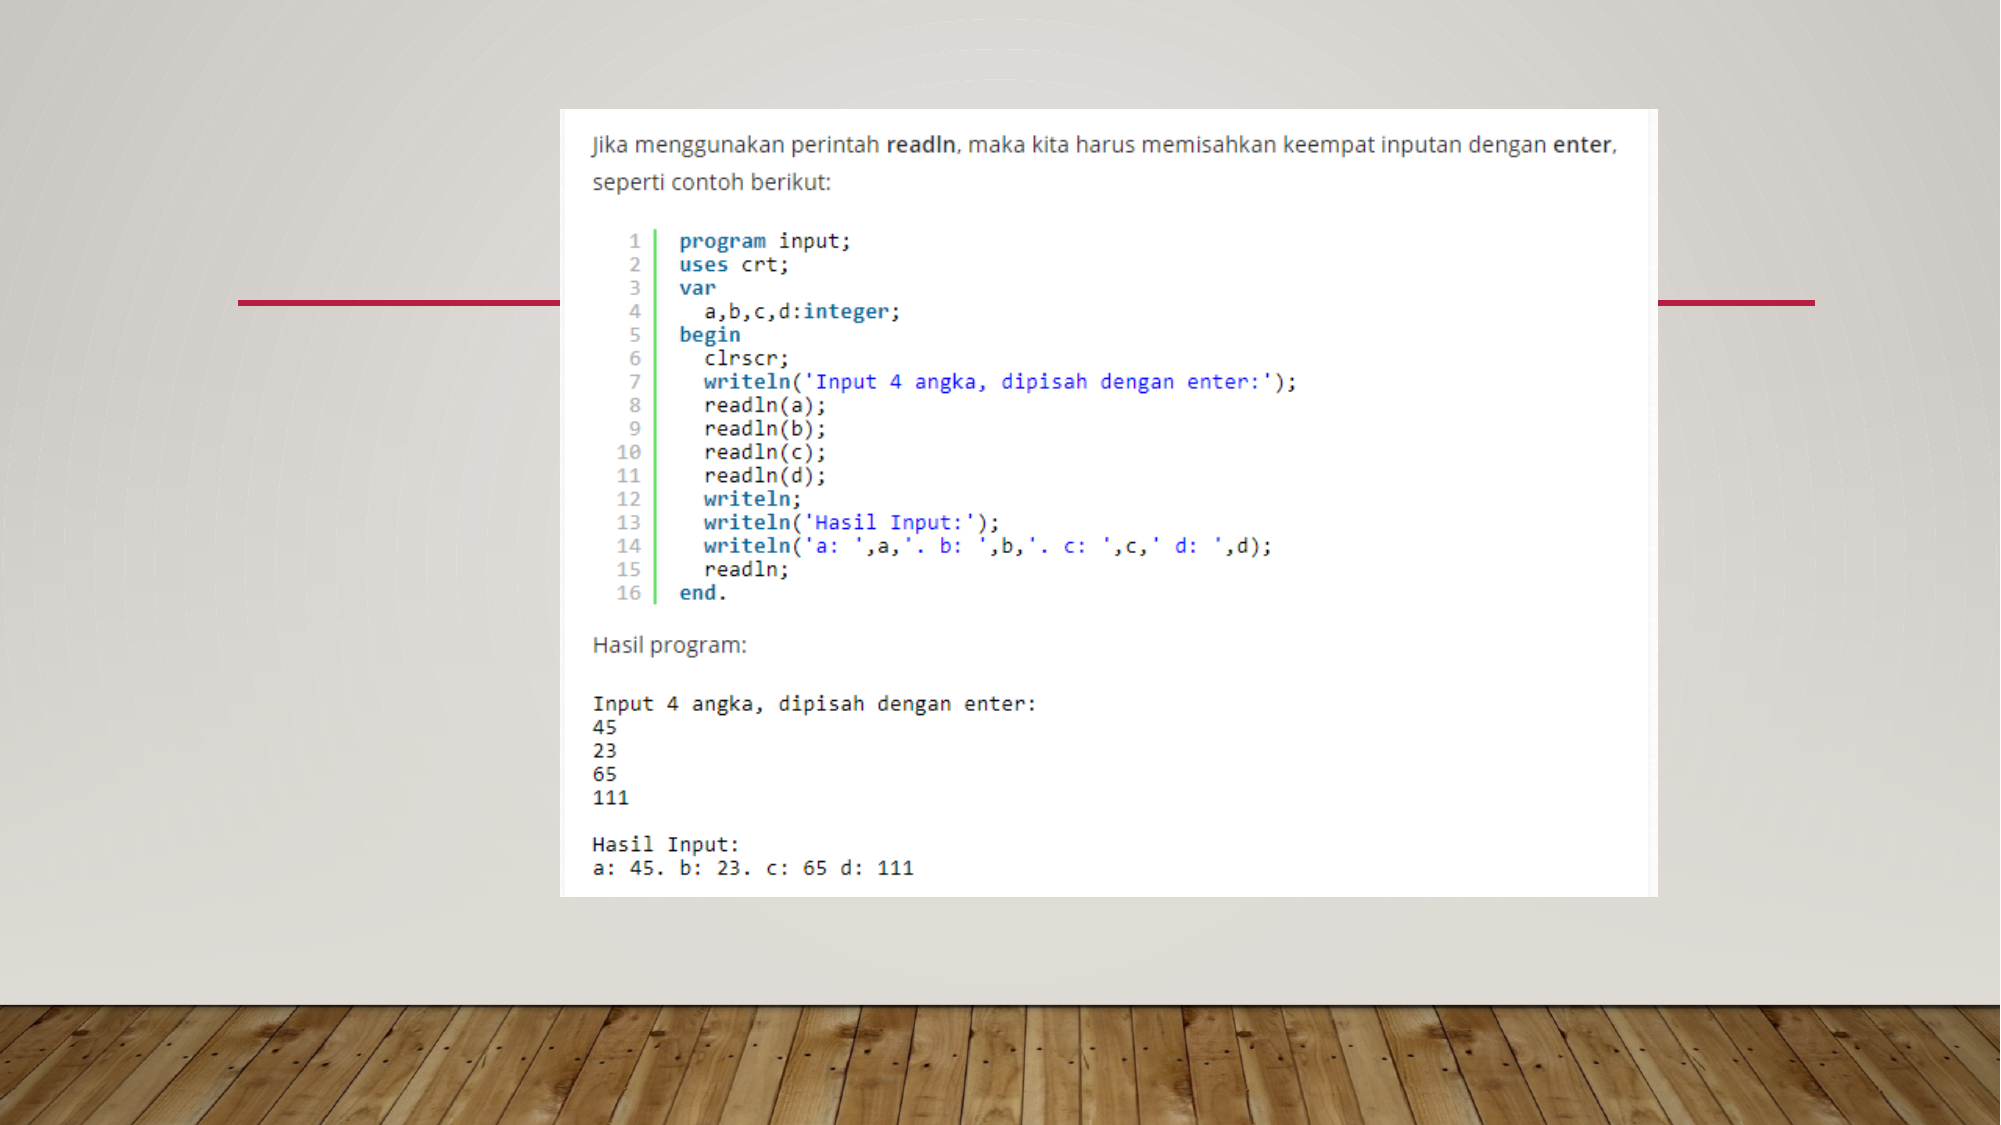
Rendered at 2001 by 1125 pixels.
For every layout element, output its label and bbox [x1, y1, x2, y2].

picture [559, 108, 1658, 897]
picture [0, 1005, 2000, 1125]
